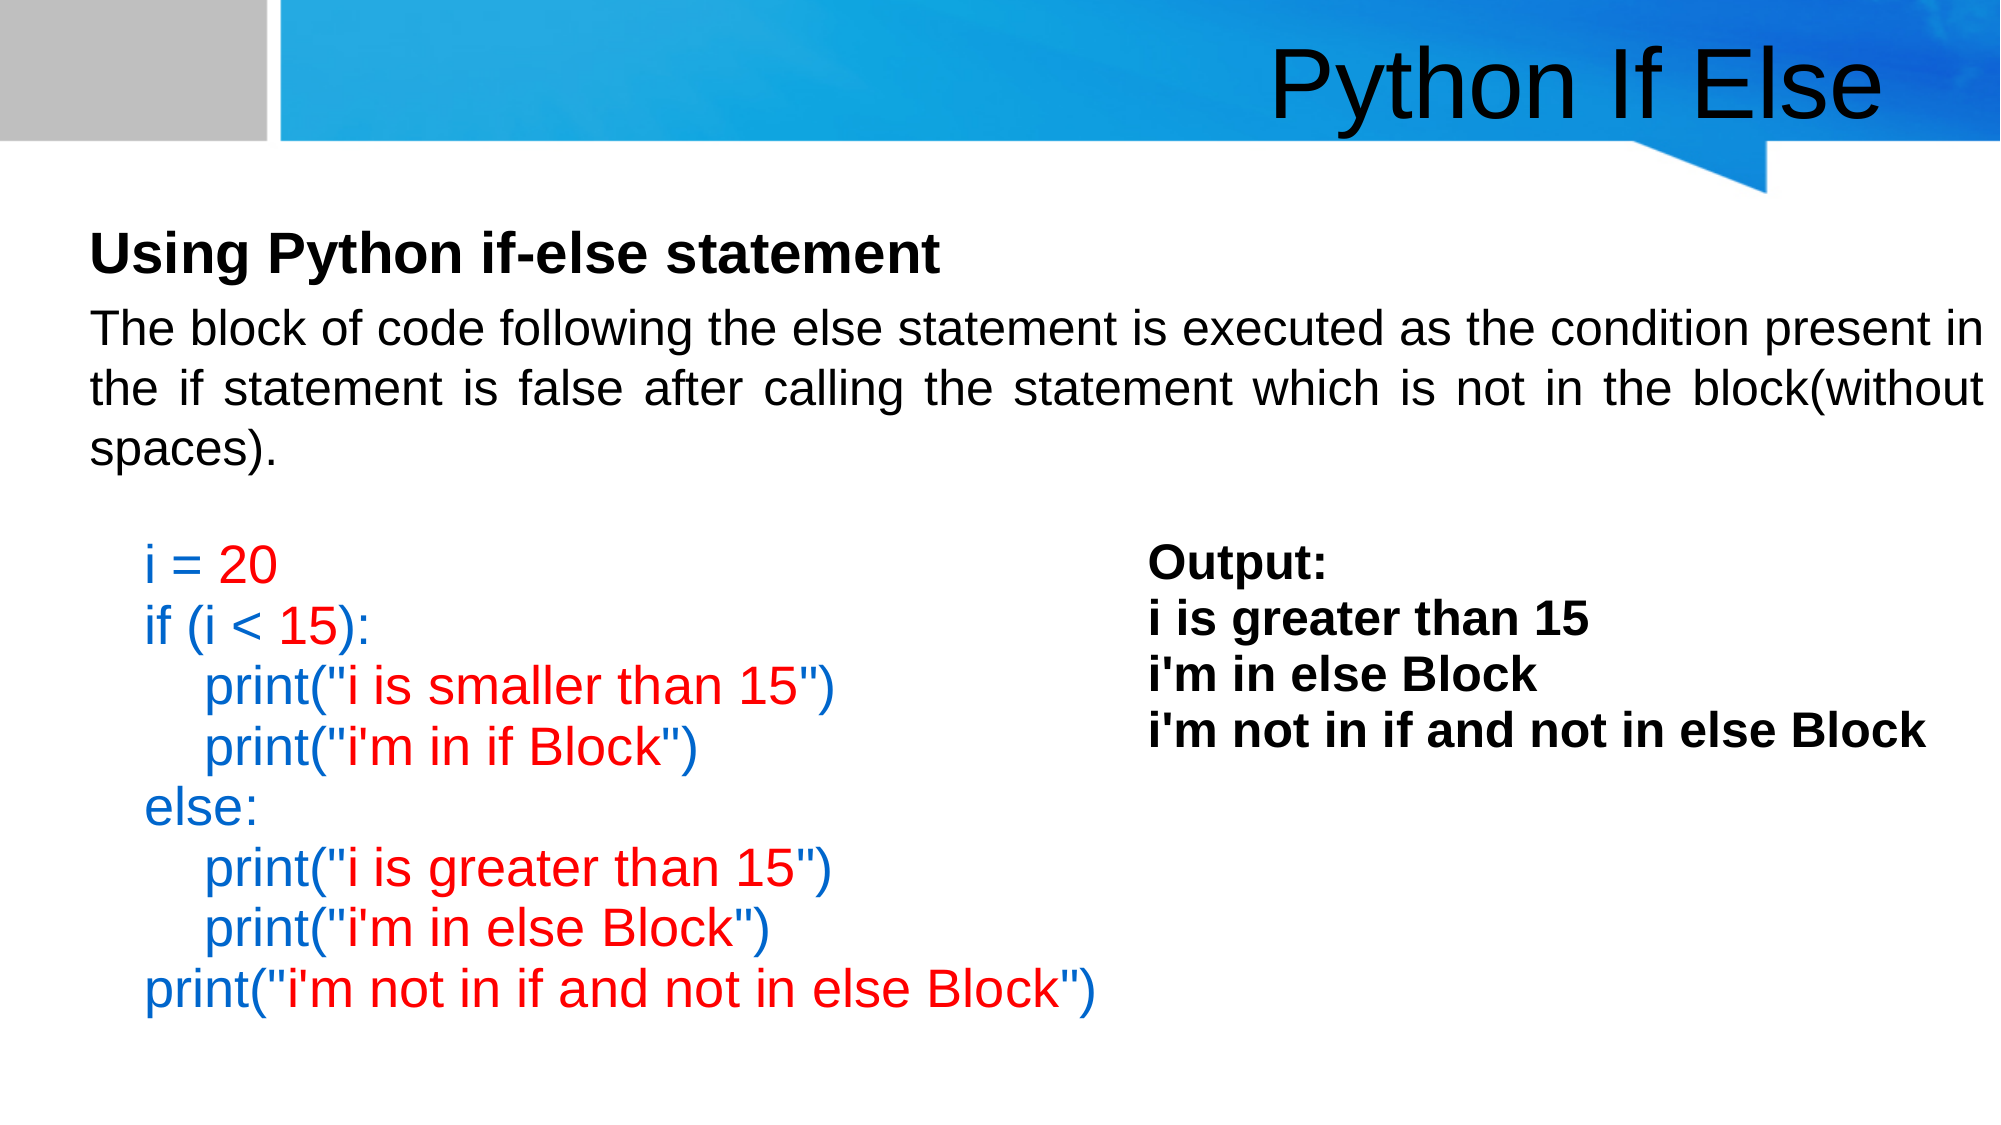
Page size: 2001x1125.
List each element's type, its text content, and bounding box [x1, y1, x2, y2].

picture [1340, 127, 1358, 137]
table_header Output: i is greater than 15 i'm in else Block i'm not in if and not in else Block [1134, 528, 1944, 1122]
picture [0, 0, 2000, 207]
table_header i = 20 if (i < 15): print("i is smaller than 15") print("i'm in if Block") else: print("i is greater than 15") print("i'm in else Block") print("i'm not in if and not in else Block") [55, 528, 1132, 1122]
title Python If Else [99, 30, 1901, 127]
list Using Python if-else statement The block of code following the else statement is executed as the condition present in the if statement is false after calling the statement which is not in the block(without spaces). [0, 207, 2000, 1125]
